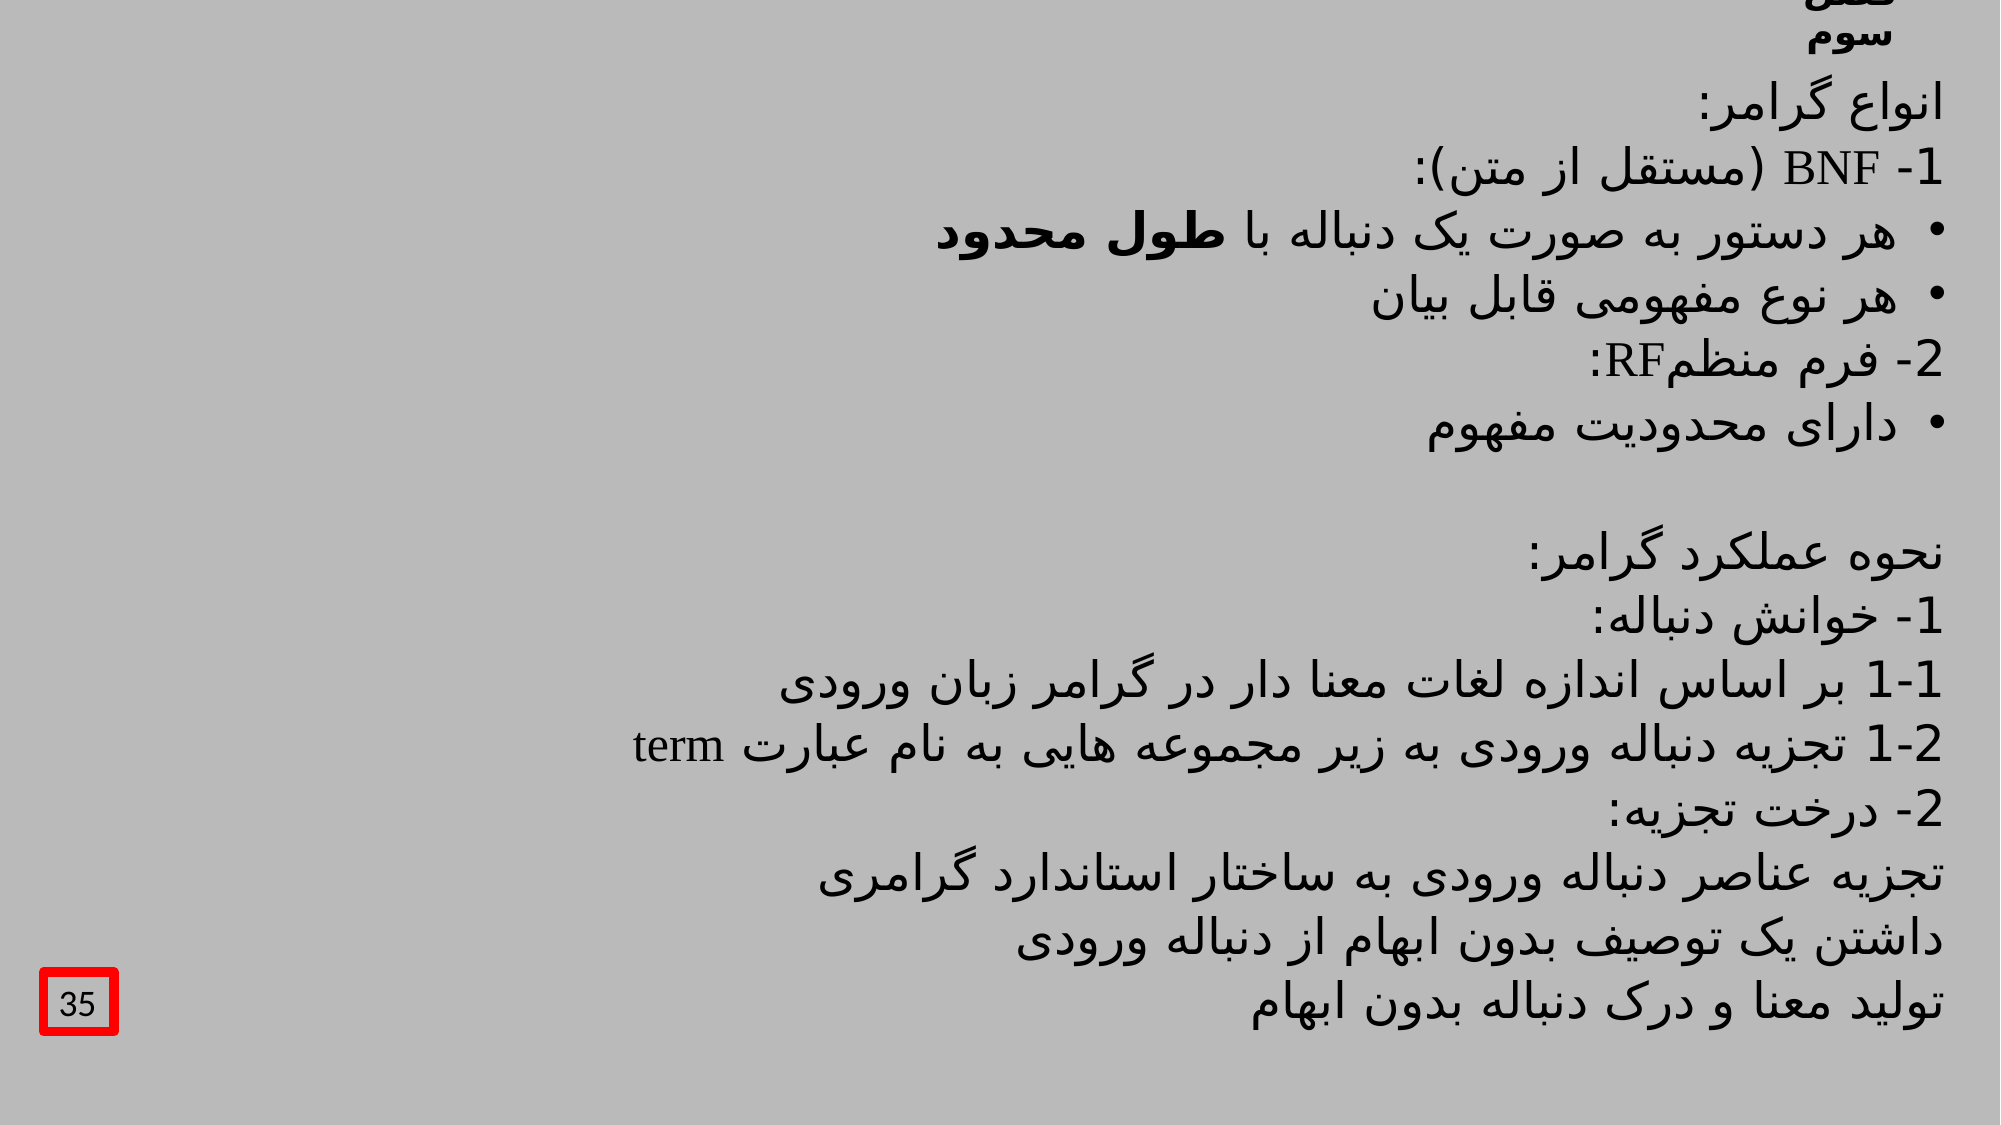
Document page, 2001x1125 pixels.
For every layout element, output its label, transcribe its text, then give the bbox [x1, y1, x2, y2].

title فصل سوم [1740, 0, 1961, 58]
subtitle انواع گرامر: 1- BNF (مستقل از متن): هر دستور به صورت یک دنباله با طول محدود هر نوع مفهومی قابل بیان 2- فرم منظمRF: دارای محدودیت مفهوم نحوه عملکرد گرامر: 1- خوانش دنباله: 1-1 بر اساس اندازه لغات معنا دار در گرامر زبان ورودی 1-2 تجزیه دنباله ورودی به زیر مجموعه هایی به نام عبارت term 2- درخت تجزیه: تجزیه عناصر دنباله ورودی به ساختار استاندارد گرامری داشتن یک توصیف بدون ابهام از دنباله ورودی تولید معنا و درک دنباله بدون ابهام [43, 58, 1961, 1122]
text_box 35 [43, 971, 115, 1032]
